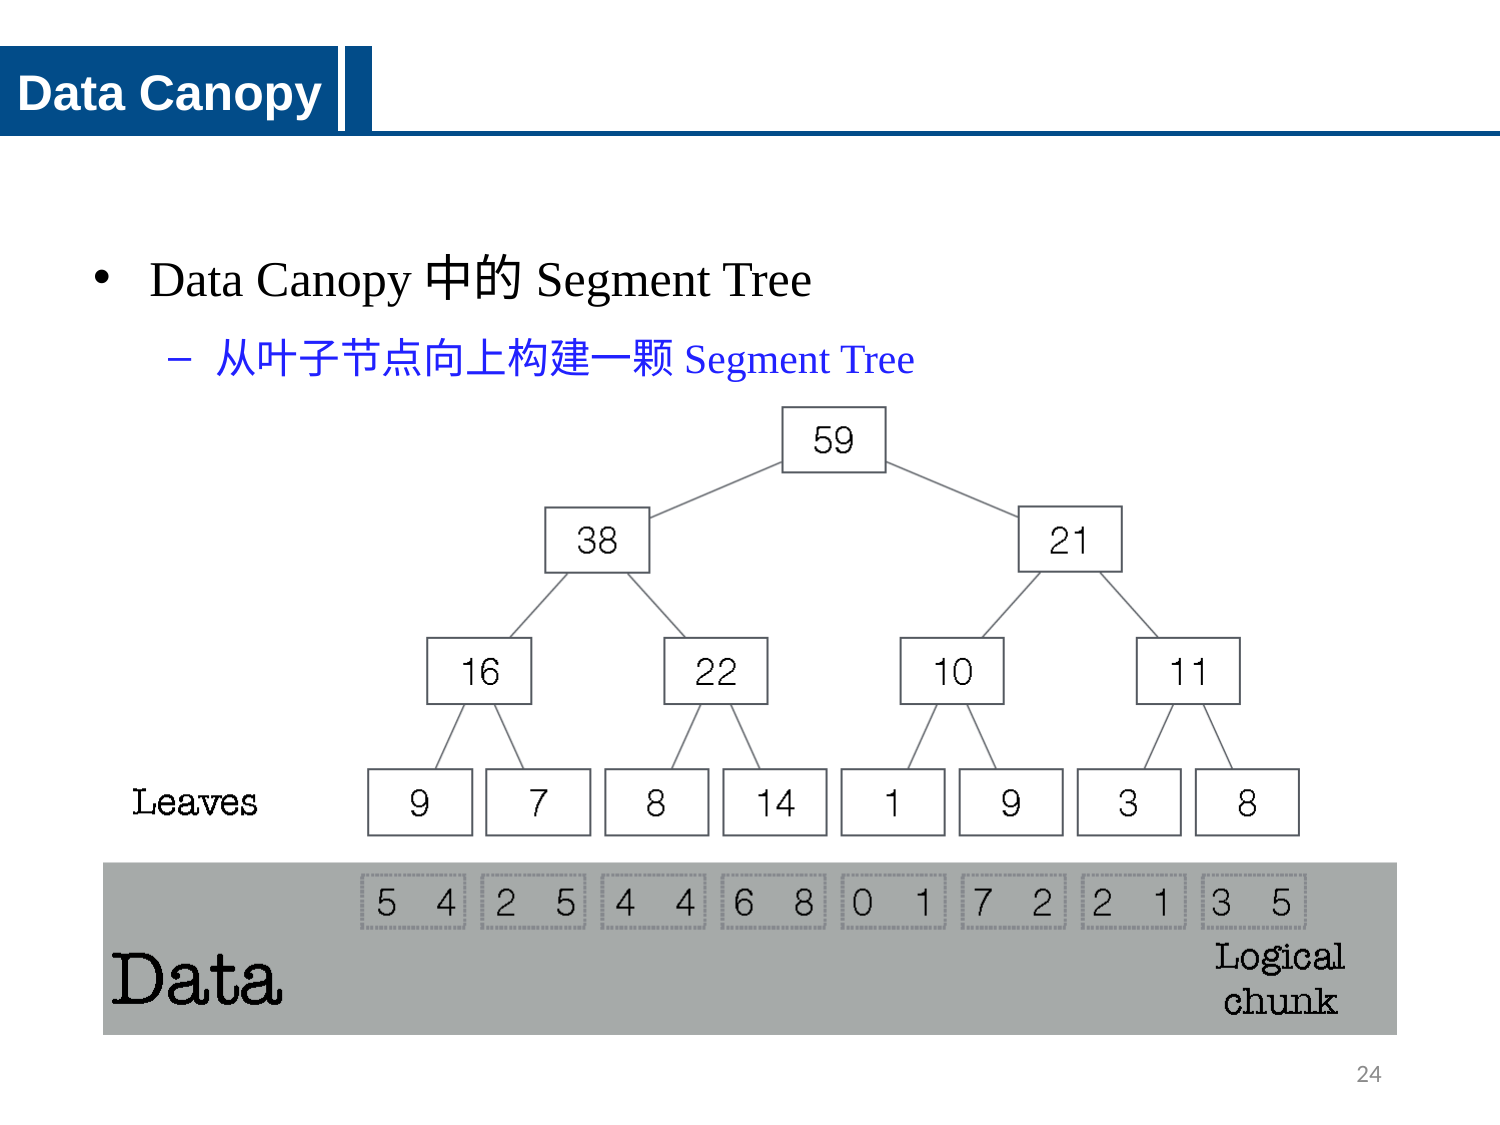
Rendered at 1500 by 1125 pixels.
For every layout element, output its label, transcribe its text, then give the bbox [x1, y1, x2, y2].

text_box Data Canopy中的Segment Tree 从叶子节点向上构建一颗Segment Tree [78, 223, 1375, 688]
slide_number 24 [1059, 1043, 1397, 1103]
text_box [1, 46, 371, 134]
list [102, 332, 1397, 1043]
text_box [78, 135, 109, 140]
